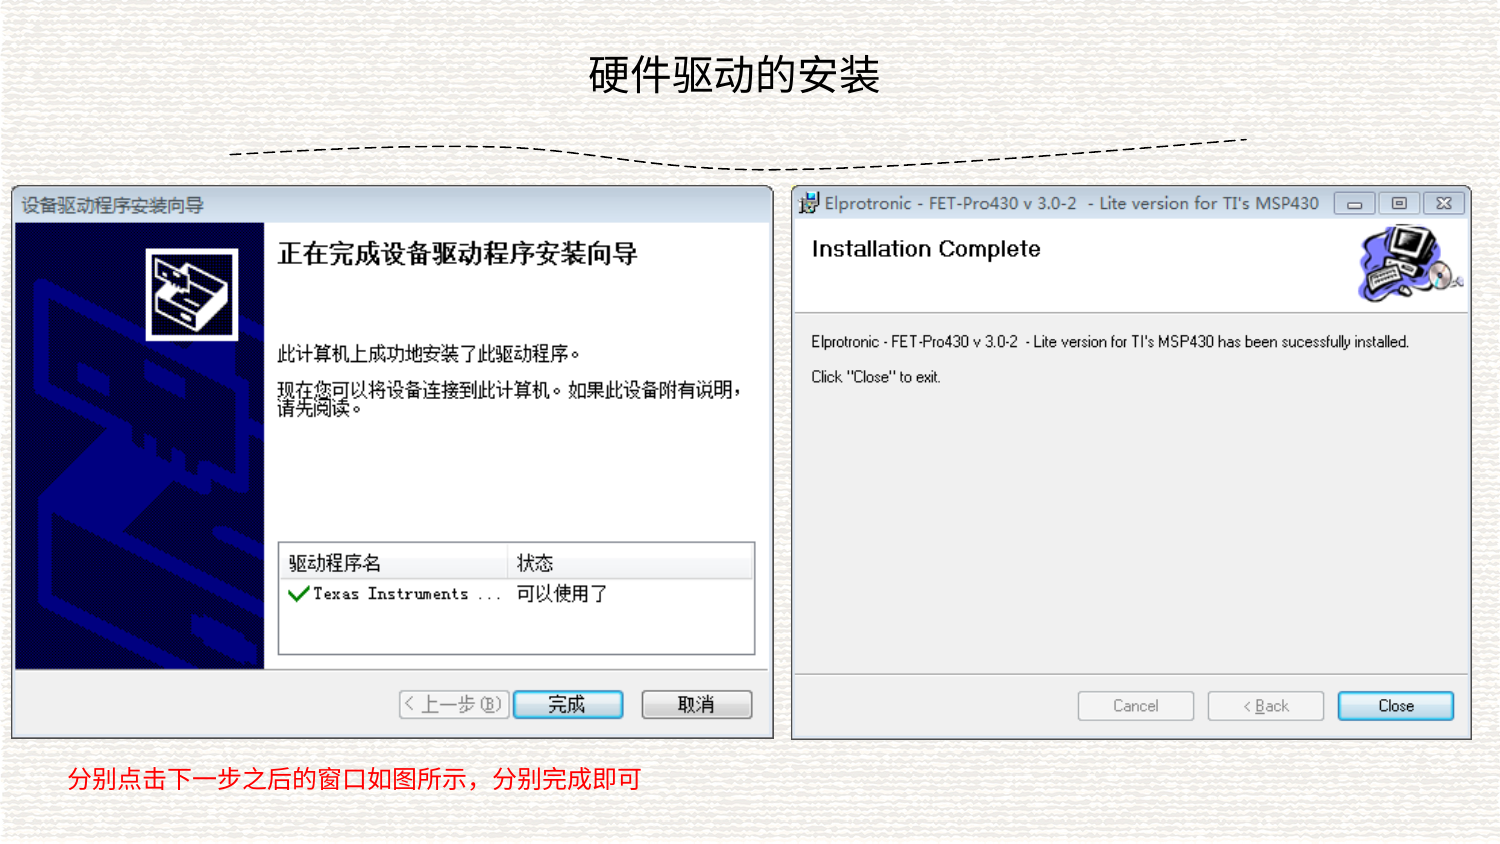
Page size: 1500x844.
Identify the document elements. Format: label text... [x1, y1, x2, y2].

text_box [229, 40, 1247, 170]
picture [0, 0, 1500, 844]
text_box 分别点击下一步之后的窗口如图所示，分别完成即可 [53, 755, 1436, 801]
